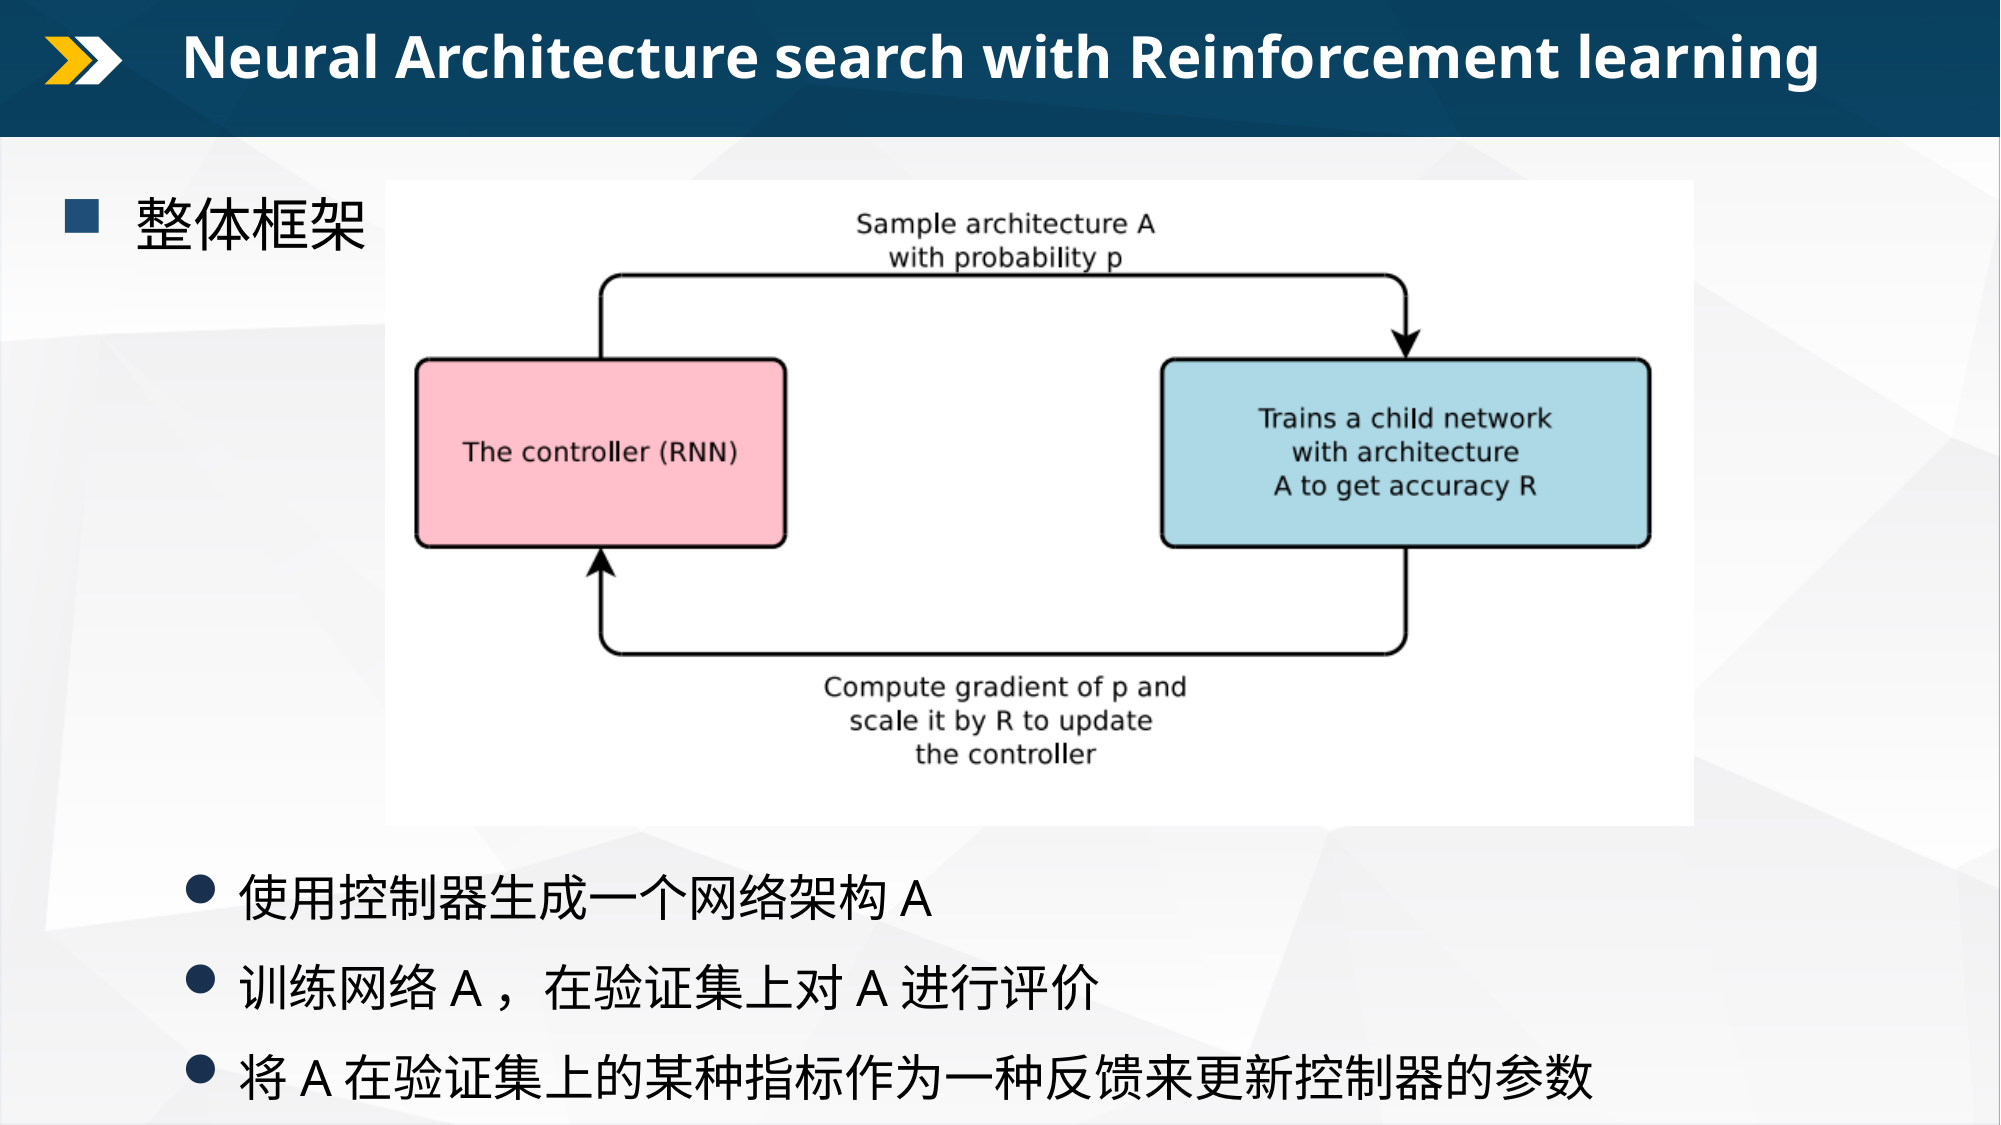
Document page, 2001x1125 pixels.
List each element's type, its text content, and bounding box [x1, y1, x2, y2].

text_box 使用控制器生成一个网络架构A 训练网络A，在验证集上对A进行评价 将A在验证集上的某种指标作为一种反馈来更新控制器的参数 [167, 828, 1988, 1125]
picture [0, 0, 2000, 1125]
text_box Neural Architecture search with Reinforcement learning [167, 20, 1912, 85]
text_box 整体框架 [45, 180, 383, 266]
